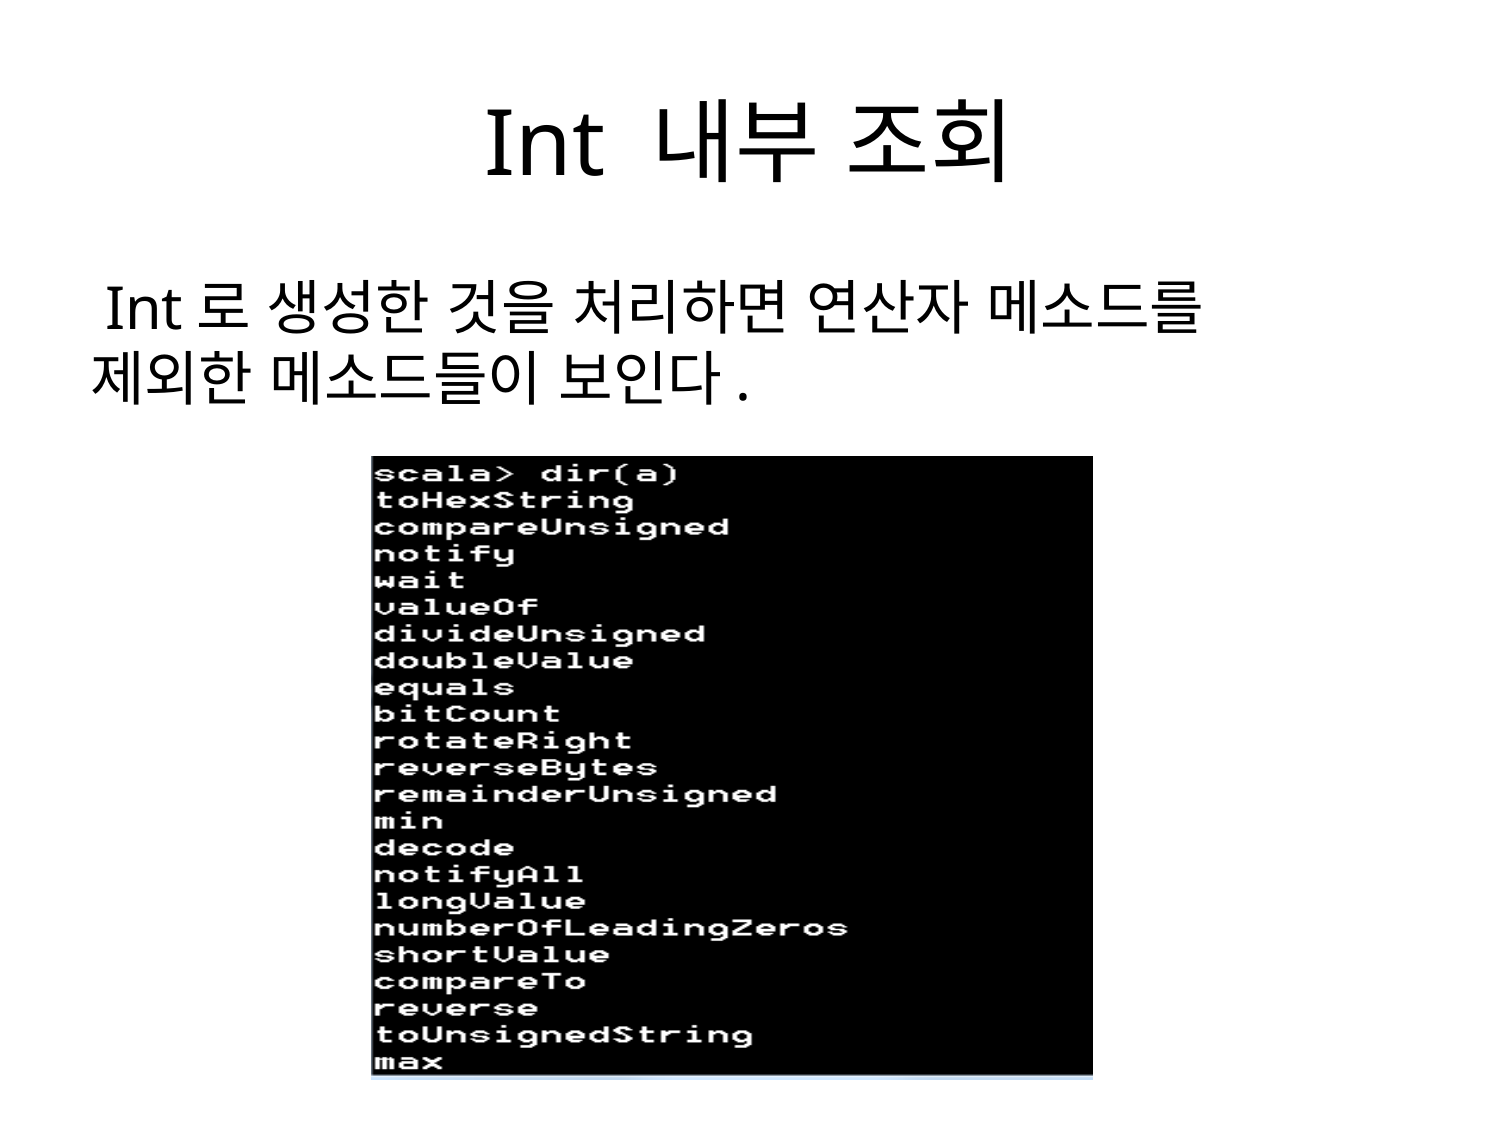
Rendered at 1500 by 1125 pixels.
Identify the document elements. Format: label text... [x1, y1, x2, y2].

title Int 내부 조회 [75, 45, 1425, 233]
list Int로 생성한 것을 처리하면 연산자 메소드를 제외한 메소드들이 보인다. [75, 262, 1400, 421]
picture [371, 455, 1093, 1080]
